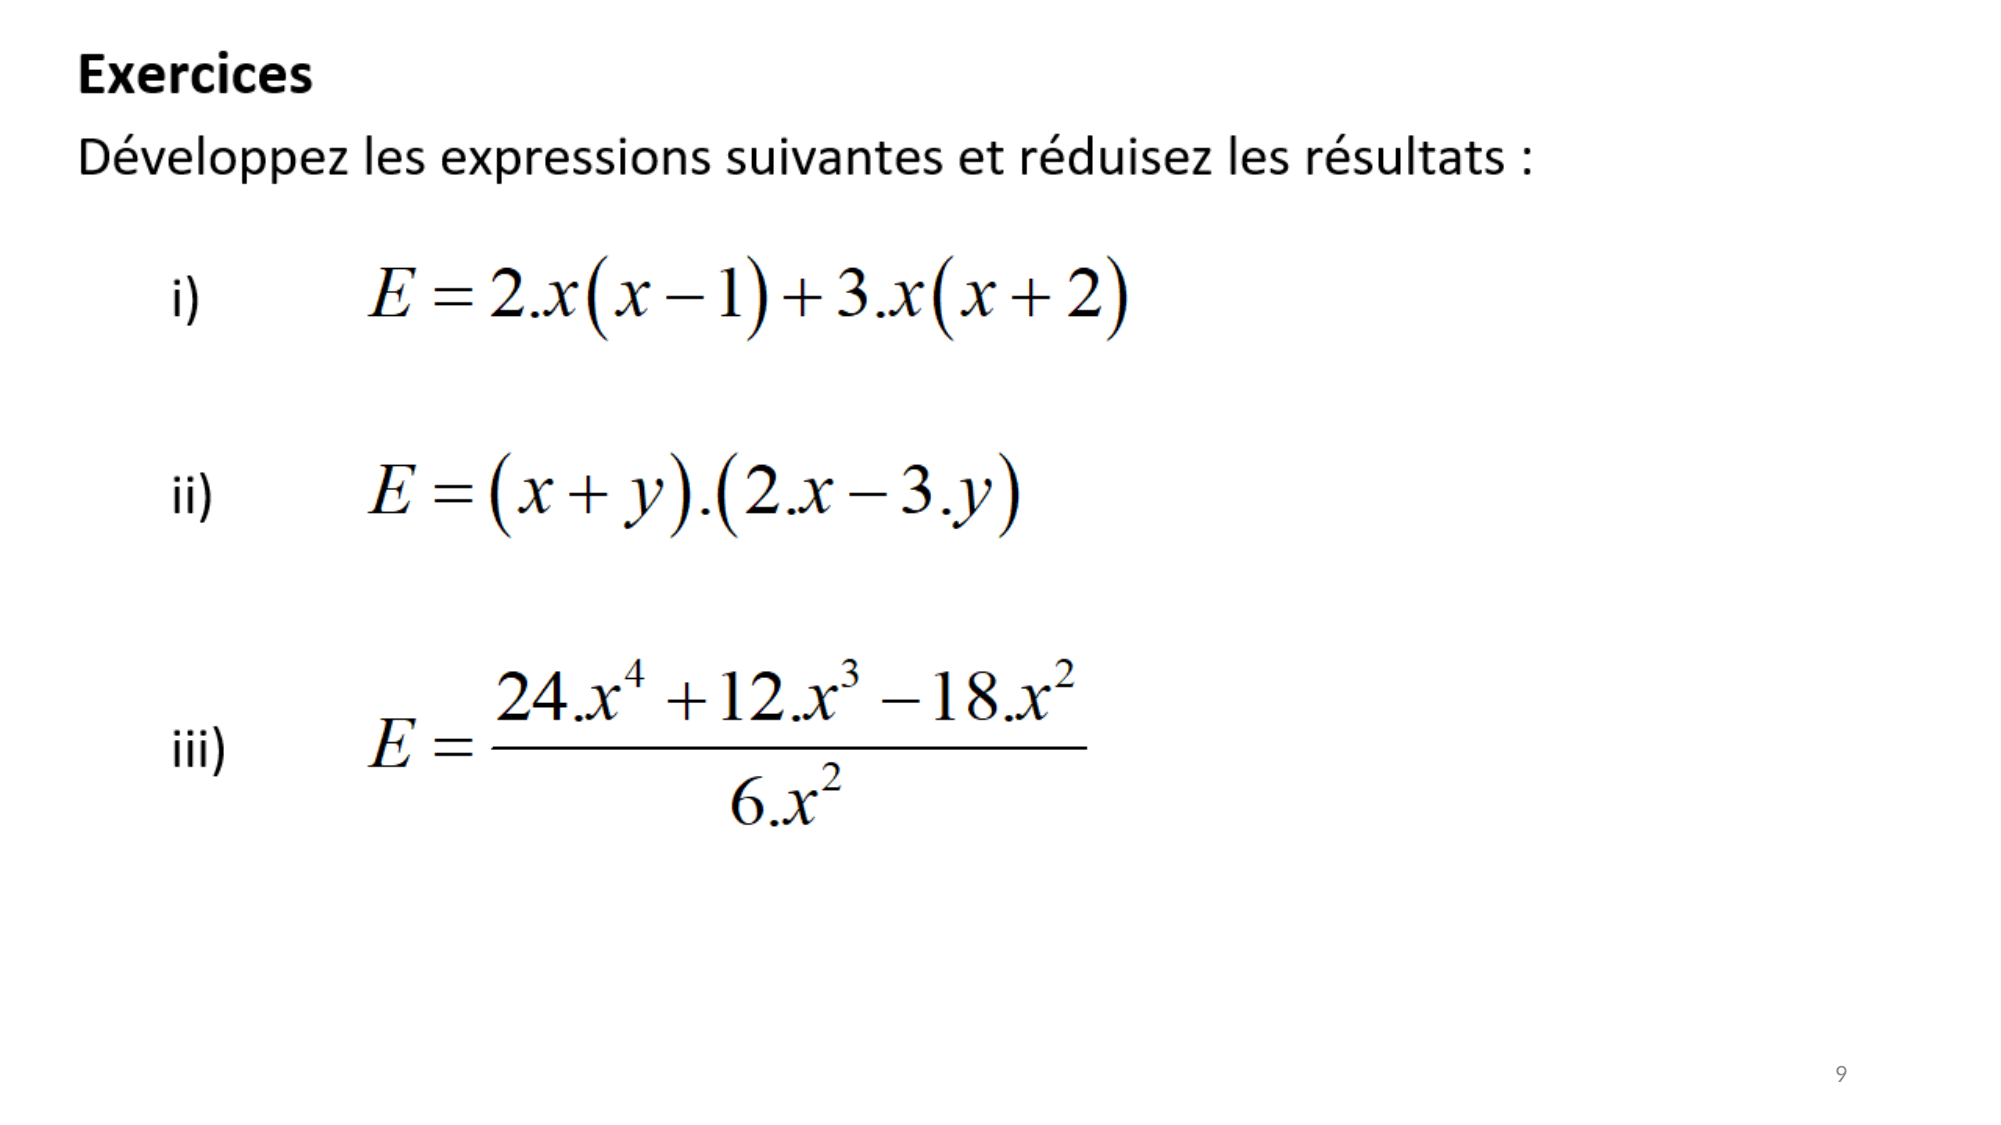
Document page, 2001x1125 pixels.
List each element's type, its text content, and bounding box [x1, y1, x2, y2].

picture [47, 23, 1543, 199]
picture [141, 438, 1638, 552]
picture [141, 245, 1638, 352]
slide_number 9 [1412, 1042, 1863, 1103]
picture [141, 638, 1638, 847]
